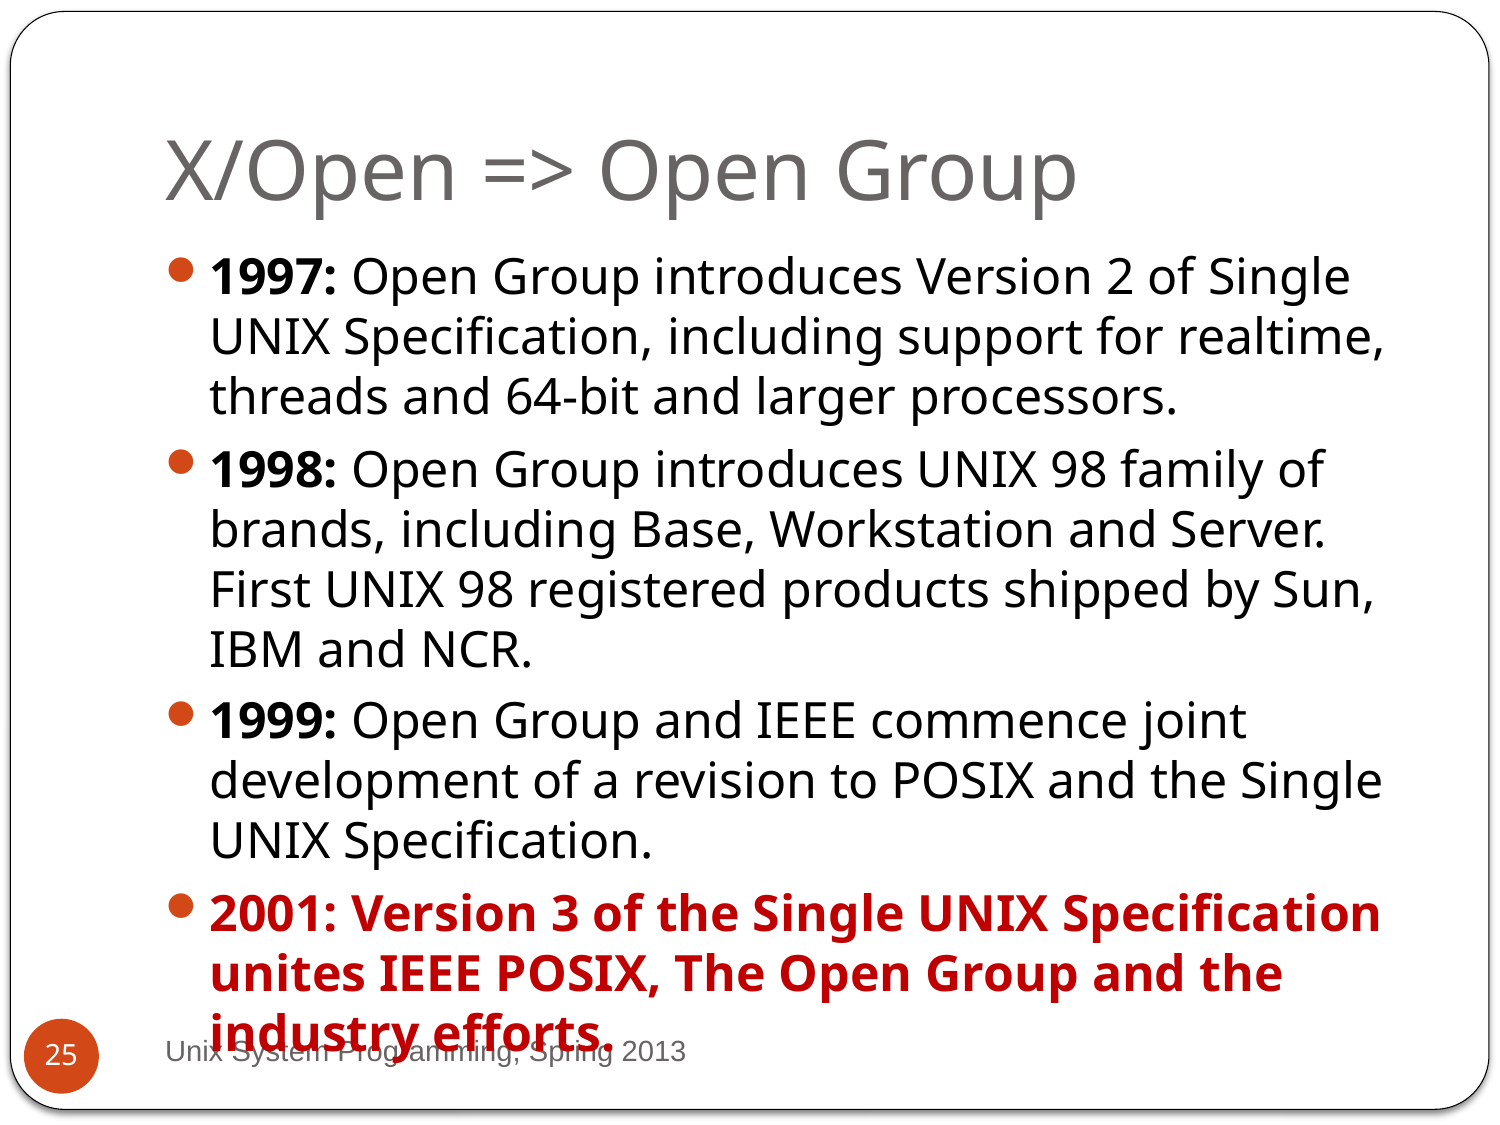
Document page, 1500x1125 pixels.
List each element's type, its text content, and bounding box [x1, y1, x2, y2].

title X/Open => Open Group [150, 45, 1425, 233]
footer Unix System Programming, Spring 2013 [150, 1012, 800, 1088]
slide_number 25 [23, 1018, 99, 1094]
list 1997: Open Group introduces Version 2 of Single UNIX Specification, including support for realtime, threads and 64-bit and larger processors. 1998: Open Group introduces UNIX 98 family of brands, including Base, Workstation and Server. First UNIX 98 registered products shipped by Sun, IBM and NCR. 1999: Open Group and IEEE commence joint development of a revision to POSIX and the Single UNIX Specification. 2001: Version 3 of the Single UNIX Specification unites IEEE POSIX, The Open Group and the industry efforts. [150, 237, 1425, 988]
